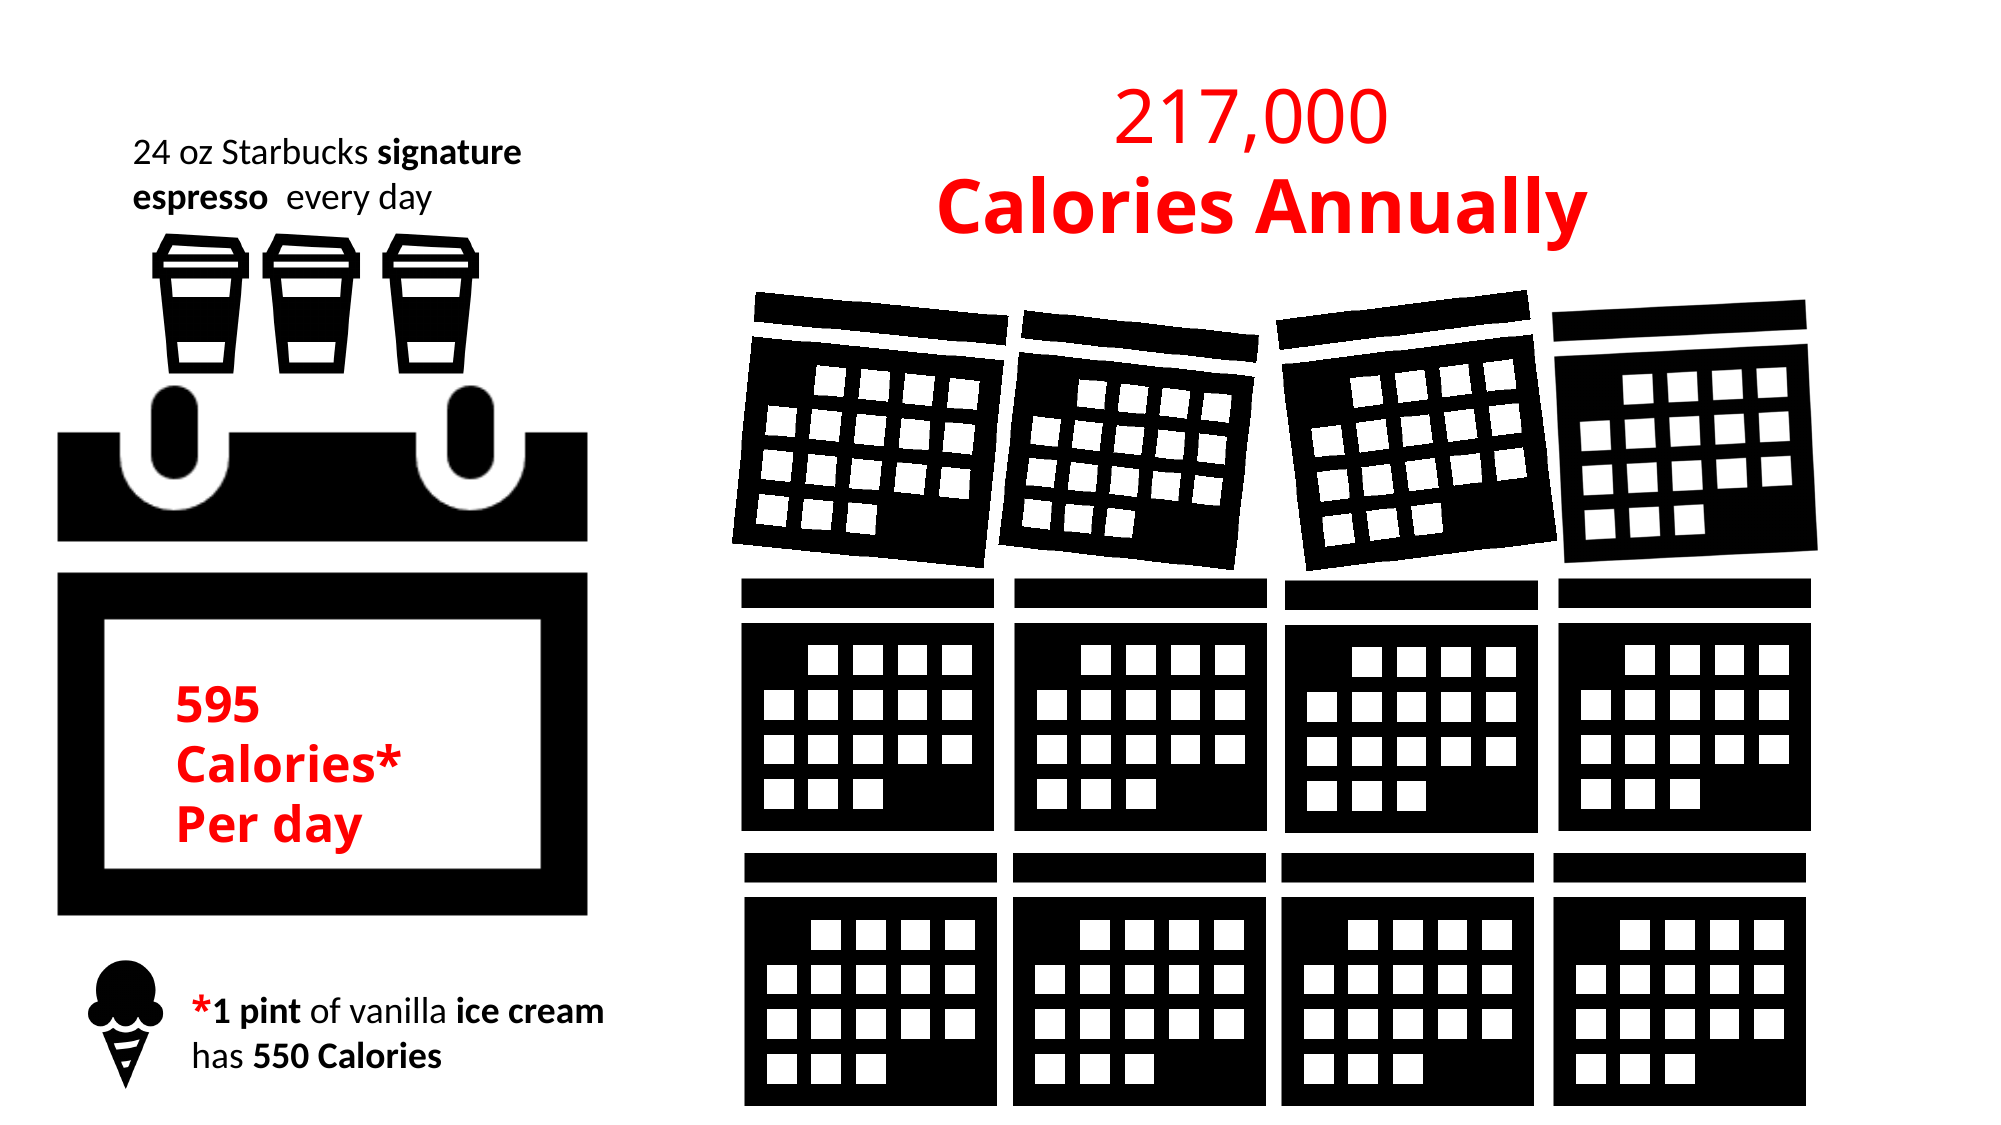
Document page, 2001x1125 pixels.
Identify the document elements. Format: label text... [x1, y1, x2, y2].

text_box 217,000 Calories Annually [697, 61, 1827, 256]
picture [0, 213, 1872, 1125]
text_box *1 pint of vanilla ice cream has 550 Calories [201, 1025, 652, 1084]
text_box 24 oz Starbucks signature espresso every day [117, 119, 593, 225]
